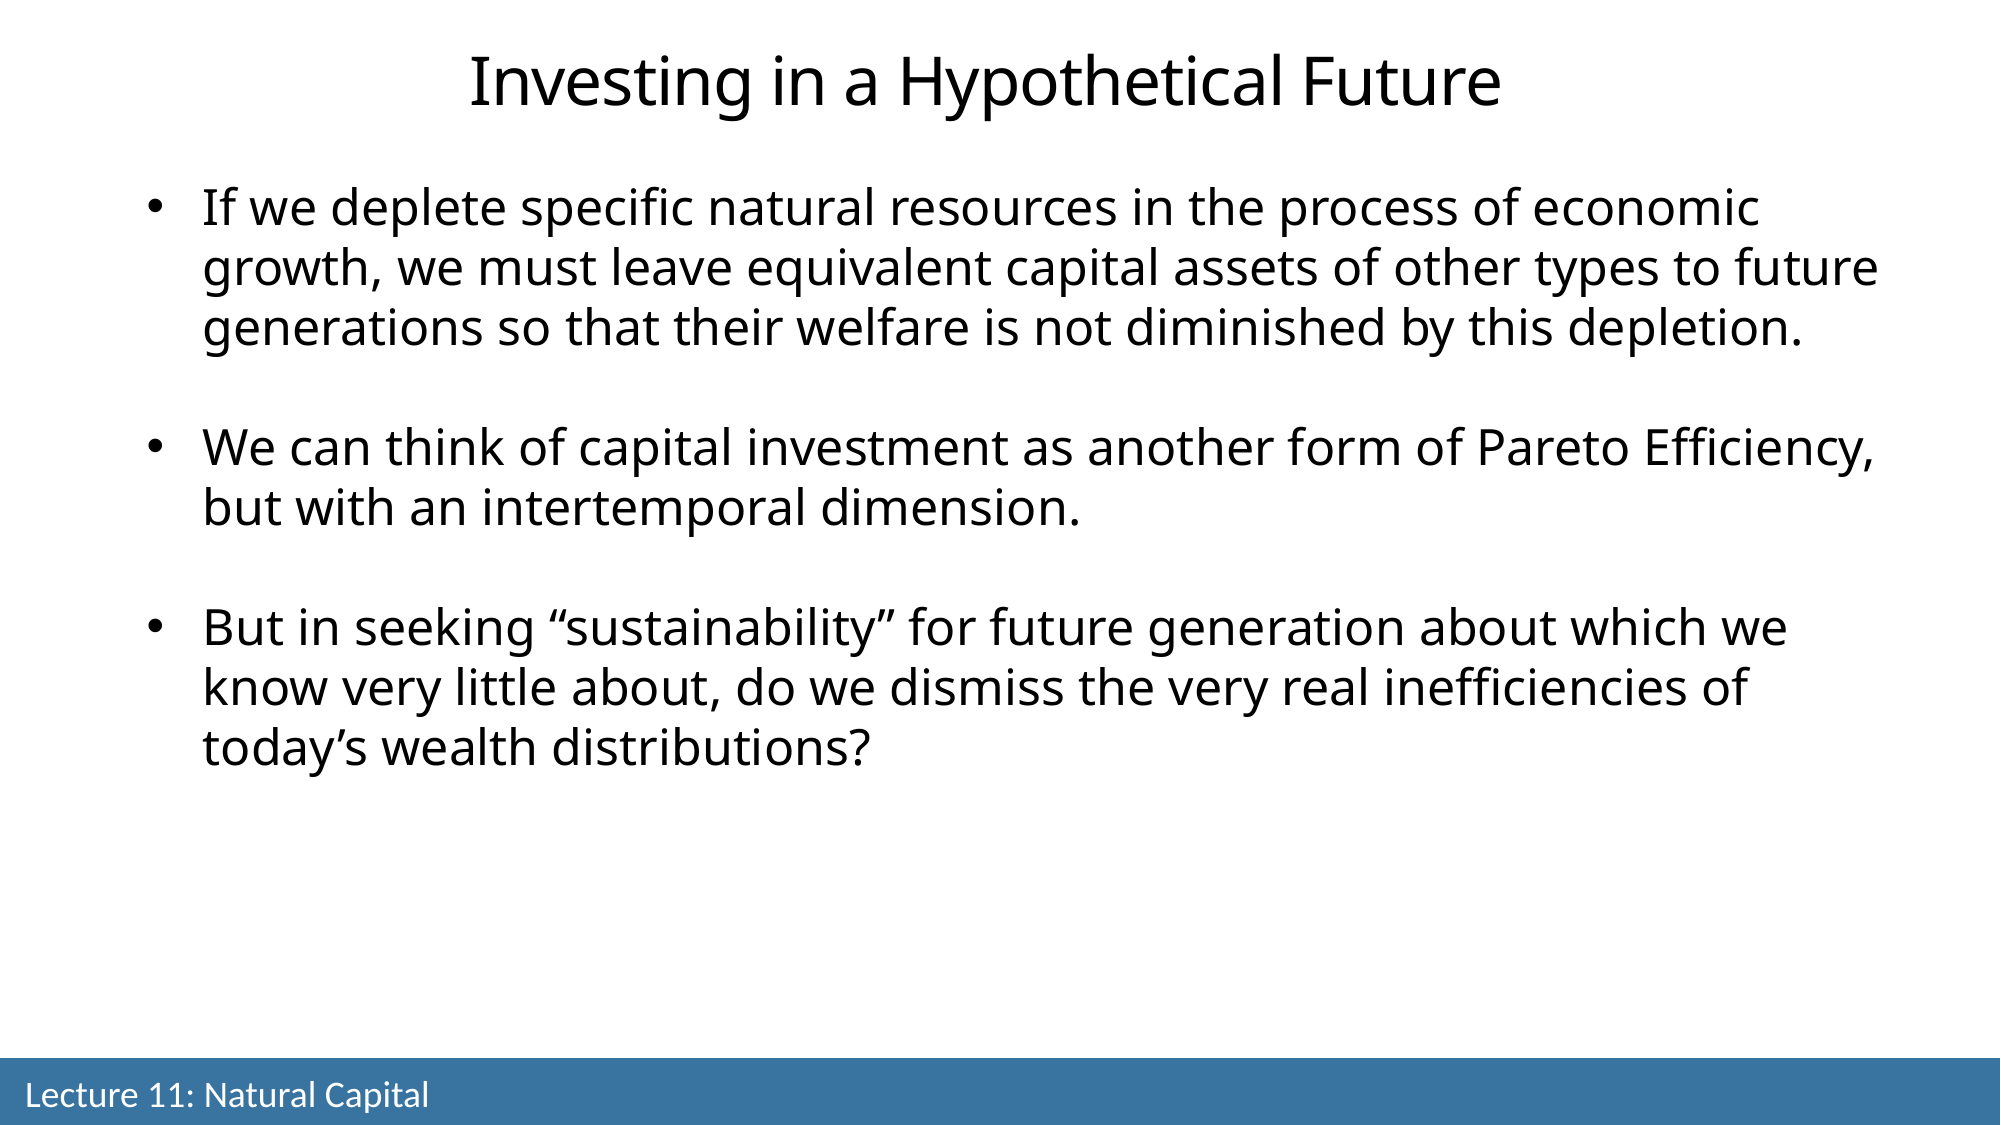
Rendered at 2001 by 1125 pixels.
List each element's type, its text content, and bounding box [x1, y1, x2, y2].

text_box If we deplete specific natural resources in the process of economic growth, we must leave equivalent capital assets of other types to future generations so that their welfare is not diminished by this depletion. We can think of capital investment as another form of Pareto Efficiency, but with an intertemporal dimension. But in seeking “sustainability” for future generation about which we know very little about, do we dismiss the very real inefficiencies of today’s wealth distributions? [56, 168, 1944, 843]
text_box Investing in a Hypothetical Future [393, 0, 1579, 128]
